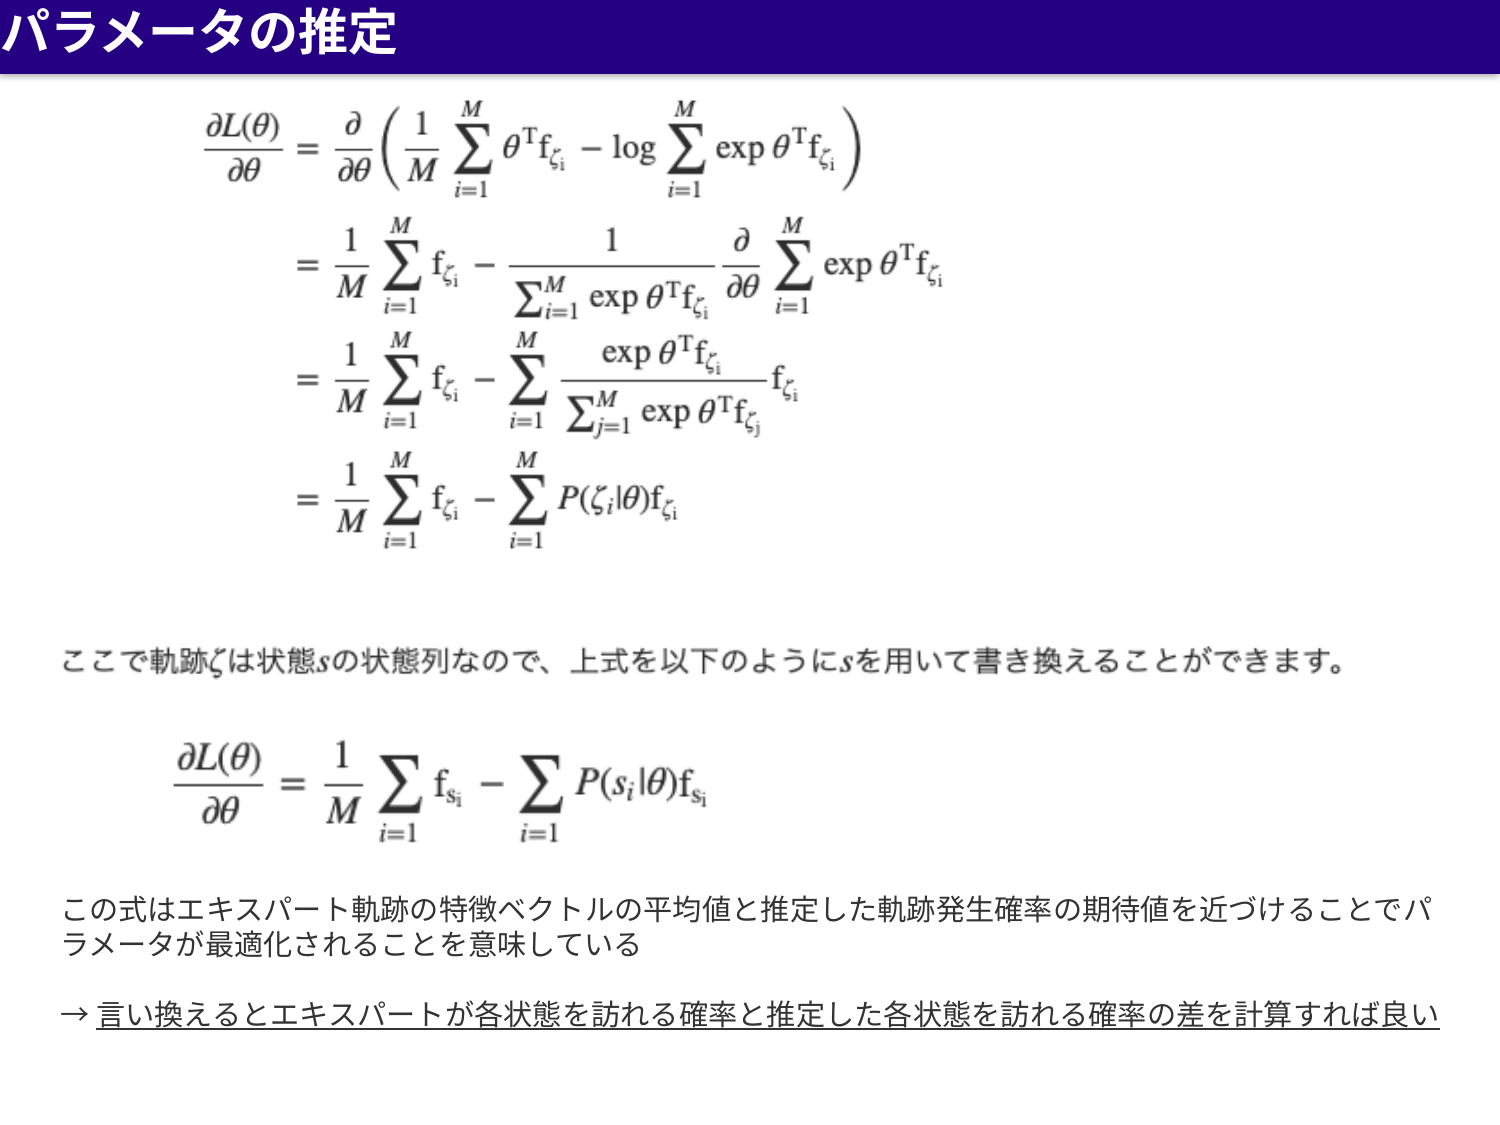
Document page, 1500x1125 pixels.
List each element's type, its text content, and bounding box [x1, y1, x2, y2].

picture [164, 731, 725, 859]
picture [58, 635, 1347, 686]
text_box パラメータの推定 [0, 0, 1500, 61]
picture [192, 91, 962, 563]
text_box この式はエキスパート軌跡の特徴ベクトルの平均値と推定した軌跡発生確率の期待値を近づけることでパラメータが最適化されることを意味している →言い換えるとエキスパートが各状態を訪れる確率と推定した各状態を訪れる確率の差を計算すれば良い [45, 884, 1455, 1039]
